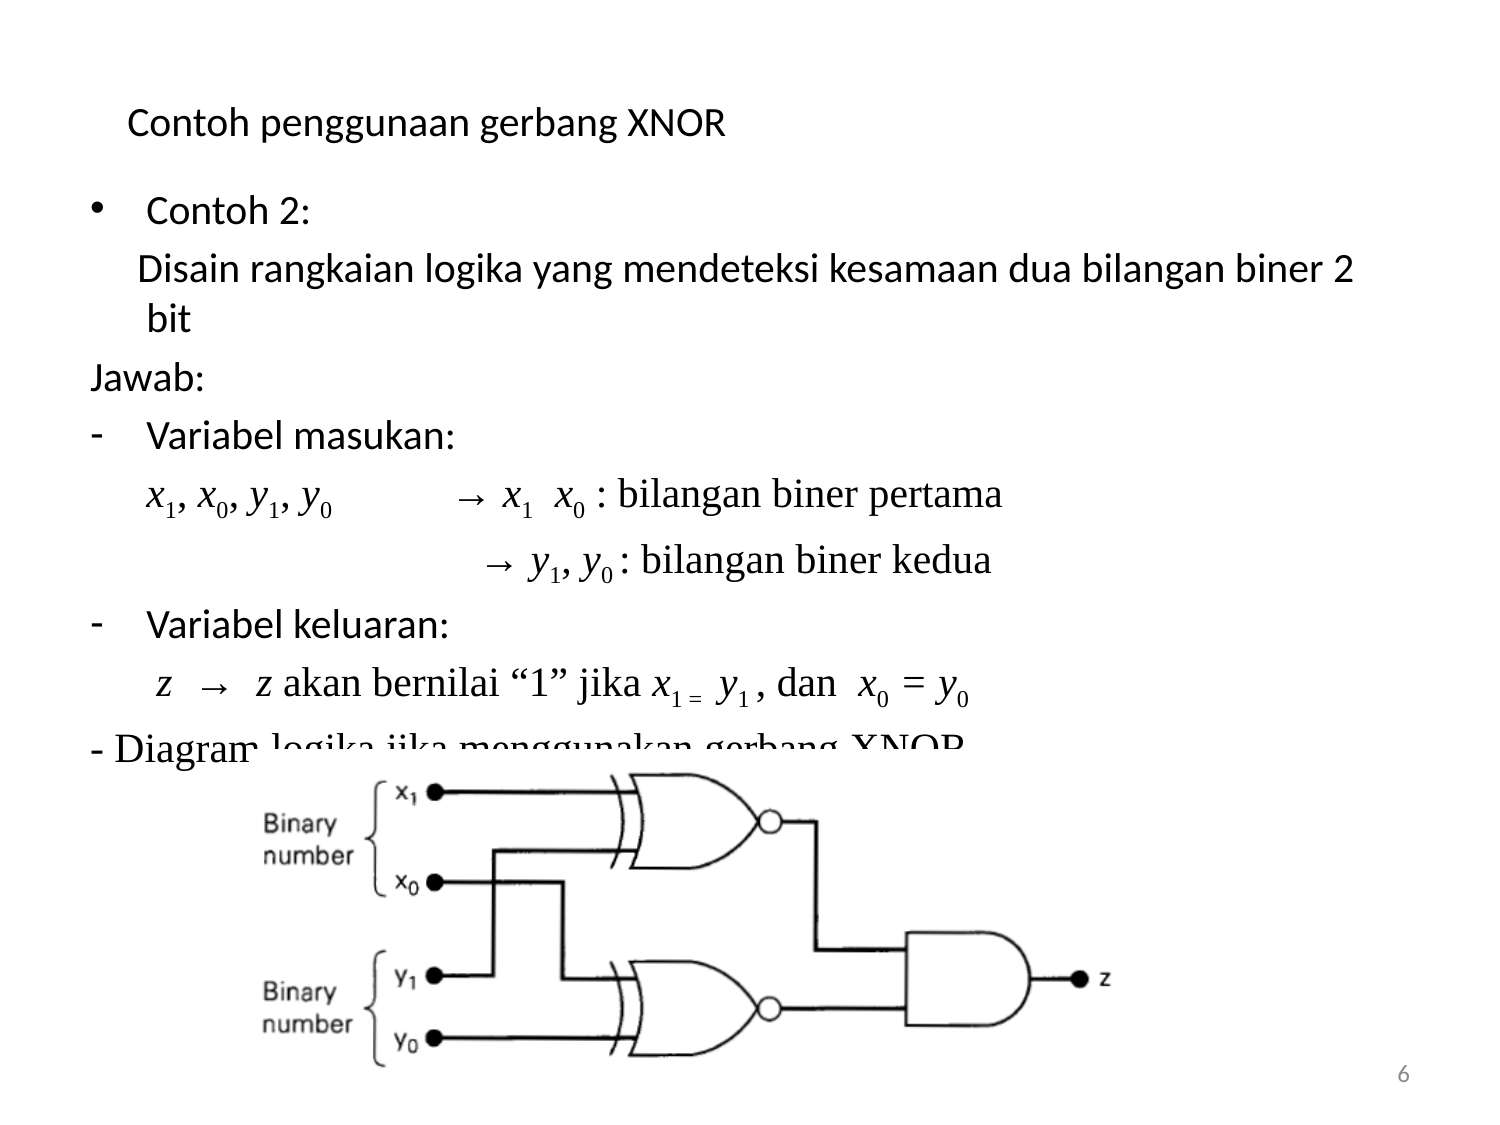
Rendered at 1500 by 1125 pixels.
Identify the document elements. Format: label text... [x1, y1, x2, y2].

slide_number 6 [1074, 1042, 1425, 1103]
list Contoh 2: Disain rangkaian logika yang mendeteksi kesamaan dua bilangan biner 2 bit Jawab: Variabel masukan: x1, x0, y1, y0 → x1 x0 : bilangan biner pertama → y1, y0 : bilangan biner kedua Variabel keluaran: z → z akan bernilai “1” jika x1 = y1 , dan x0 = y0 - Diagram logika jika menggunakan gerbang XNOR [75, 174, 1425, 1005]
text_box Contoh penggunaan gerbang XNOR [112, 87, 1050, 153]
picture [249, 749, 1126, 1069]
